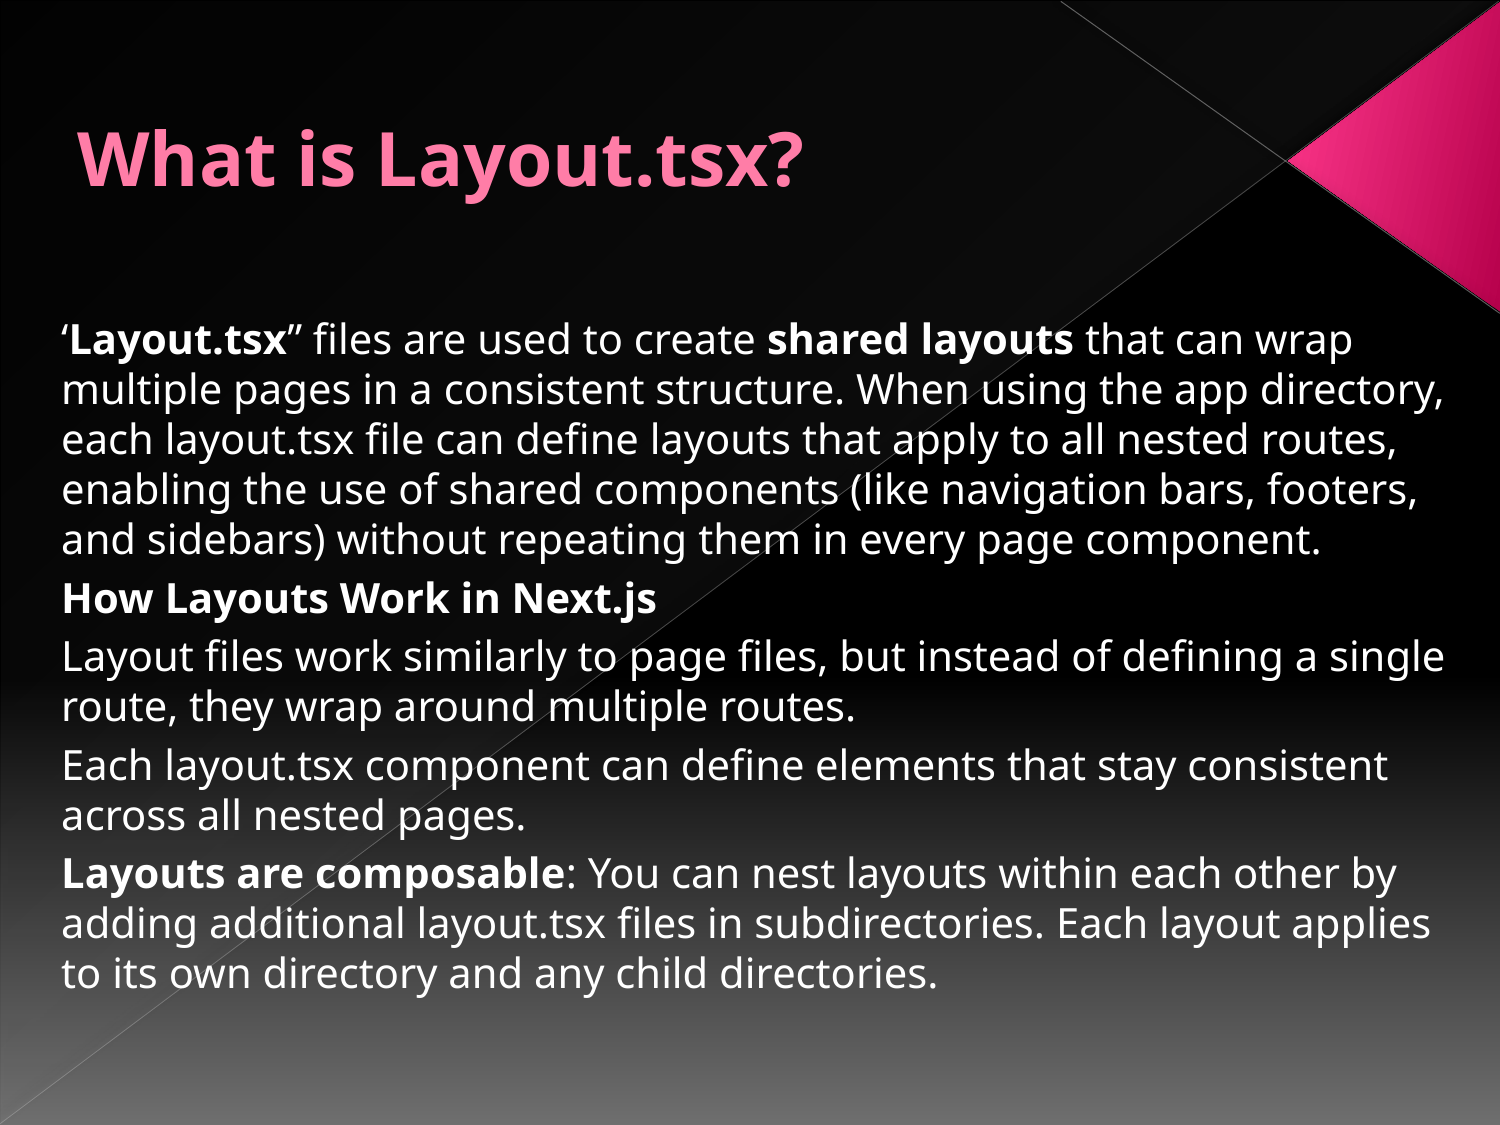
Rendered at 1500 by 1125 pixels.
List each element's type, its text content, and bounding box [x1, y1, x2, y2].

title What is Layout.tsx? [62, 44, 1250, 268]
list ‘Layout.tsx” files are used to create shared layouts that can wrap multiple pages in a consistent structure. When using the app directory, each layout.tsx file can define layouts that apply to all nested routes, enabling the use of shared components (like navigation bars, footers, and sidebars) without repeating them in every page component. How Layouts Work in Next.js Layout files work similarly to page files, but instead of defining a single route, they wrap around multiple routes. Each layout.tsx component can define elements that stay consistent across all nested pages. Layouts are composable: You can nest layouts within each other by adding additional layout.tsx files in subdirectories. Each layout applies to its own directory and any child directories. [37, 305, 1475, 1013]
